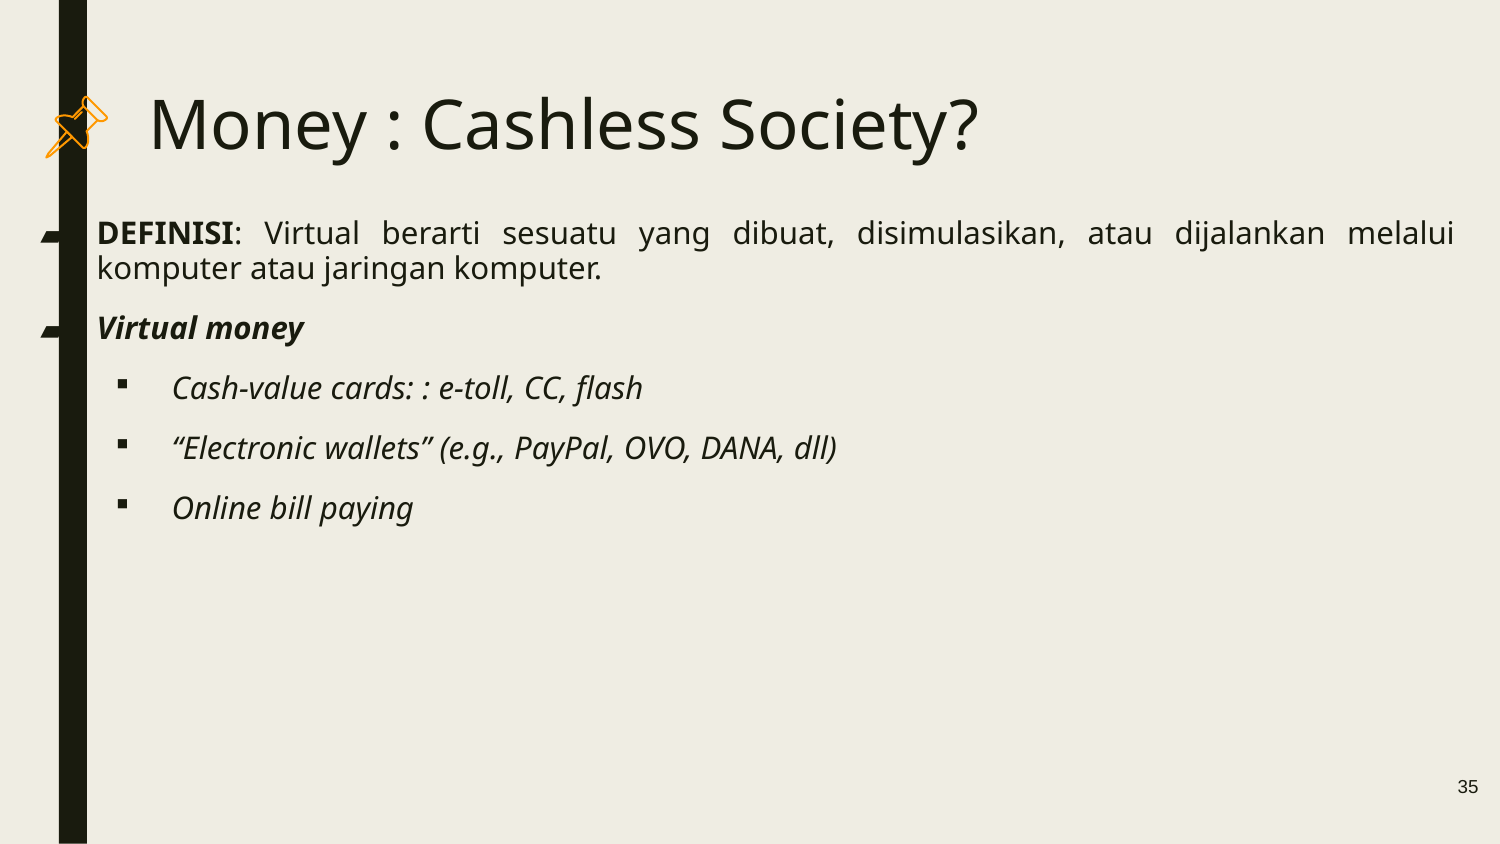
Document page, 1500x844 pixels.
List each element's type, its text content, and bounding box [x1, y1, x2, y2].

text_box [46, 96, 107, 158]
slide_number 35 [1249, 760, 1494, 813]
title Money : Cashless Society? [133, 64, 1035, 190]
list DEFINISI: Virtual berarti sesuatu yang dibuat, disimulasikan, atau dijalankan melalui komputer atau jaringan komputer. Virtual money Cash-value cards: : e-toll, CC, flash “Electronic wallets” (e.g., PayPal, OVO, DANA, dll) Online bill paying [25, 201, 1472, 830]
